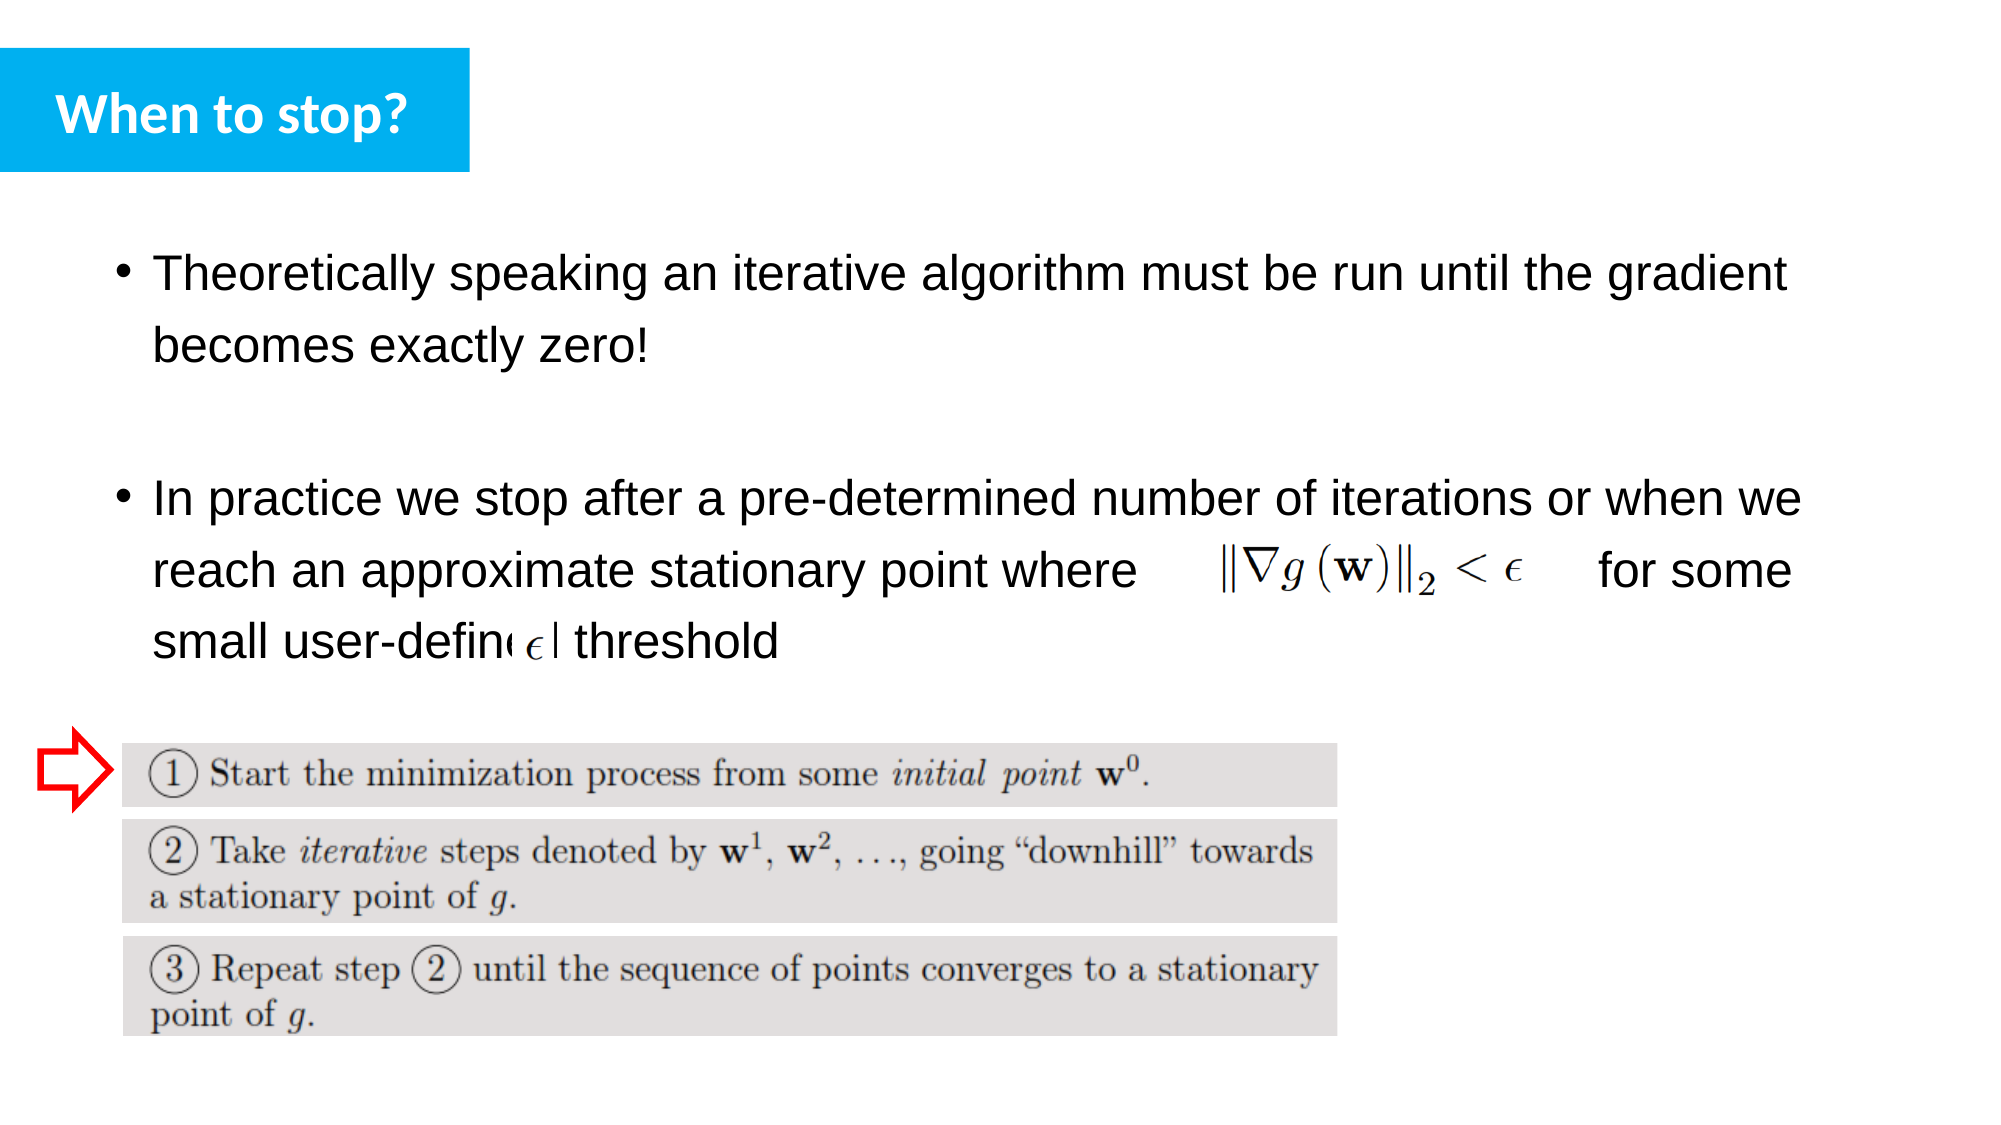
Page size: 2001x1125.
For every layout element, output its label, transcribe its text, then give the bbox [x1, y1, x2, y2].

picture [121, 936, 1338, 1036]
picture [1205, 534, 1533, 605]
picture [121, 819, 1338, 923]
picture [121, 743, 1338, 807]
list Theoretically speaking an iterative algorithm must be run until the gradient becomes exactly zero! In practice we stop after a pre-determined number of iterations or when we reach an approximate stationary point where for some small user-defined threshold [99, 220, 1825, 731]
picture [511, 610, 555, 685]
text_box [40, 733, 111, 806]
text_box When to stop? [0, 47, 470, 172]
